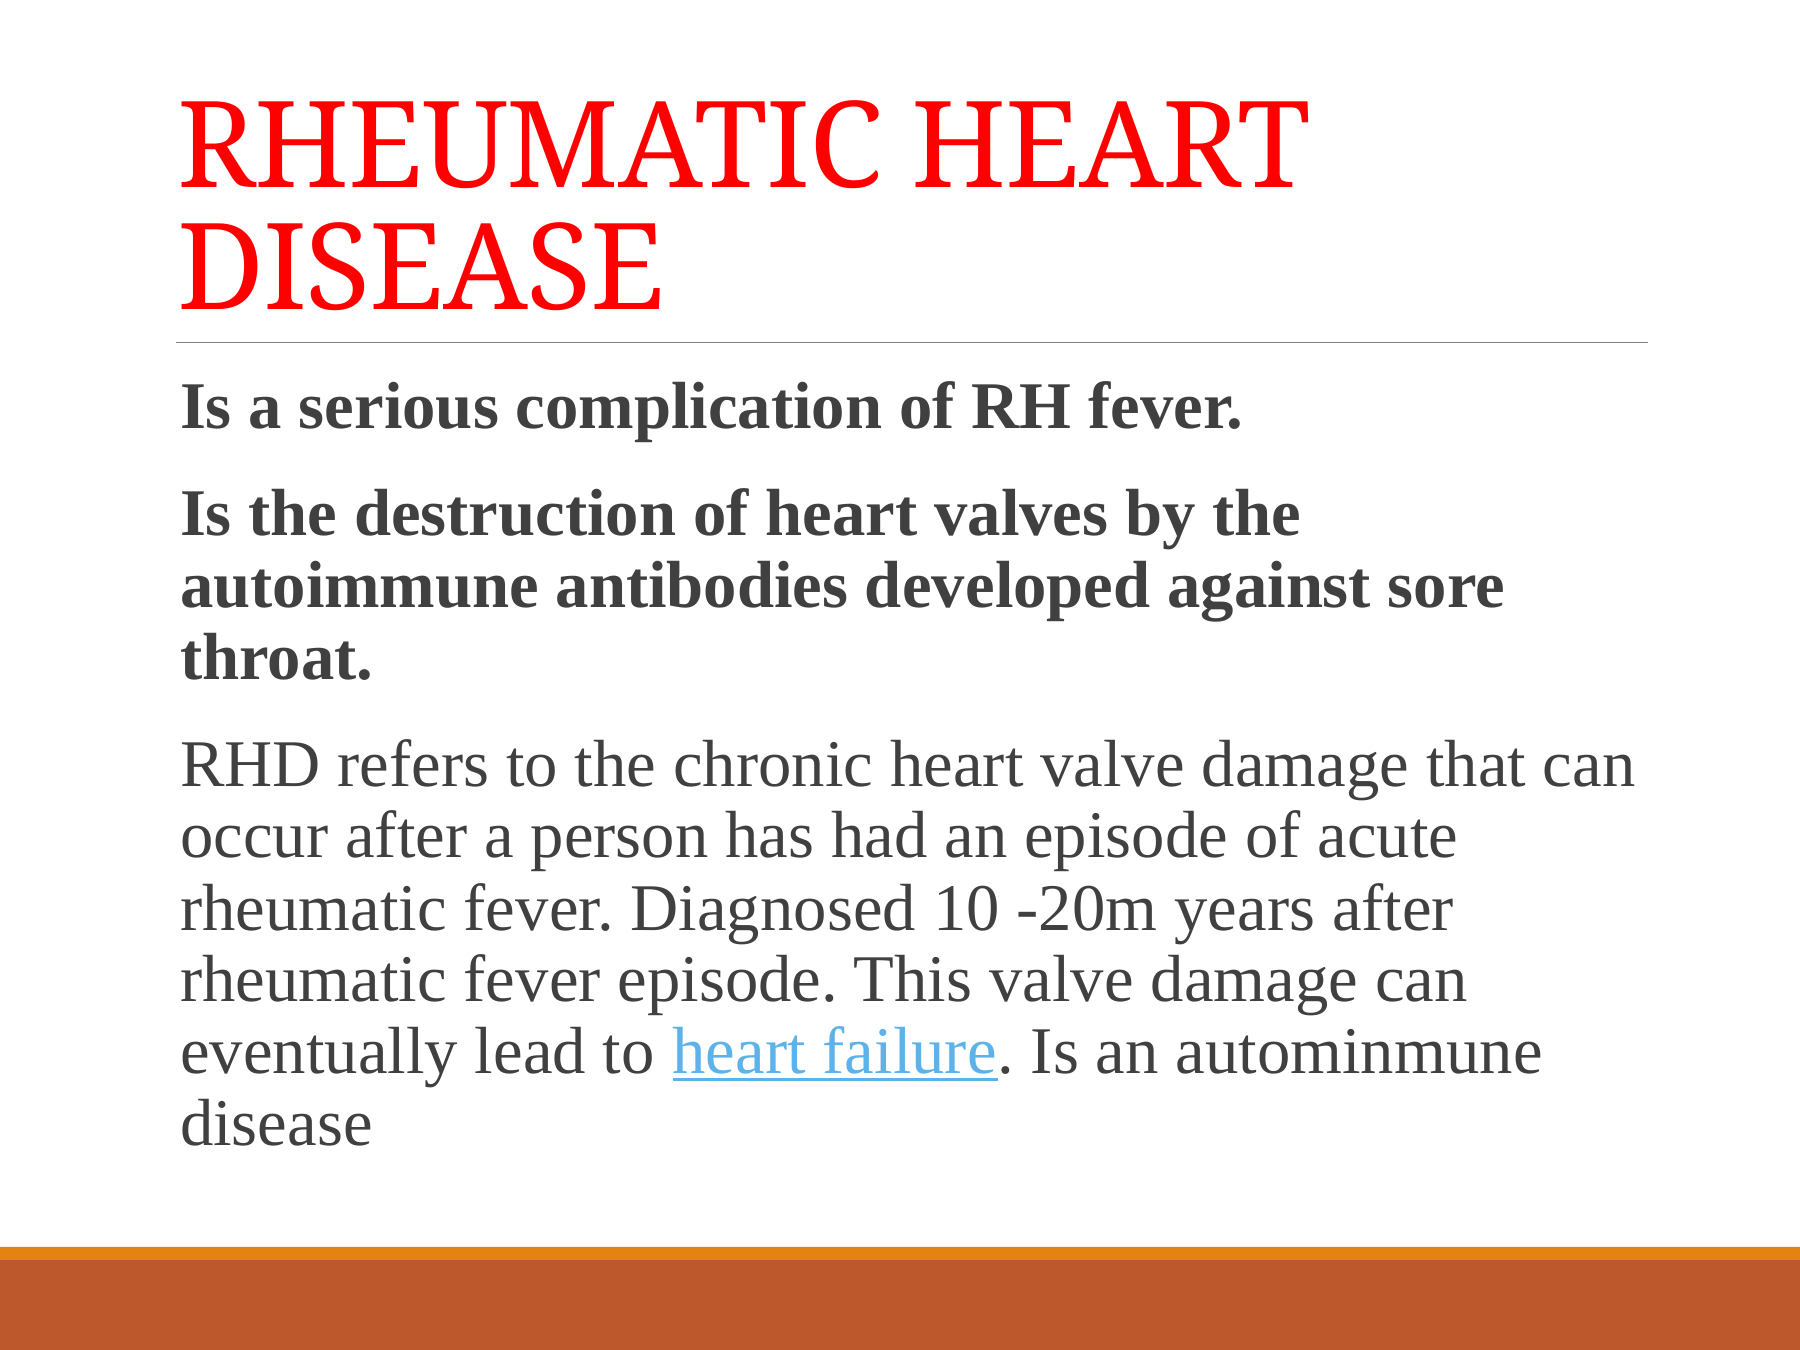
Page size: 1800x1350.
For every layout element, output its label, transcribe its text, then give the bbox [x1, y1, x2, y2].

list Is a serious complication of RH fever. Is the destruction of heart valves by the autoimmune antibodies developed against sore throat. RHD refers to the chronic heart valve damage that can occur after a person has had an episode of acute rheumatic fever. Diagnosed 10 -20m years after rheumatic fever episode. This valve damage can eventually lead to heart failure. Is an autominmune disease [161, 363, 1647, 1156]
title RHEUMATIC HEART DISEASE [161, 56, 1647, 342]
